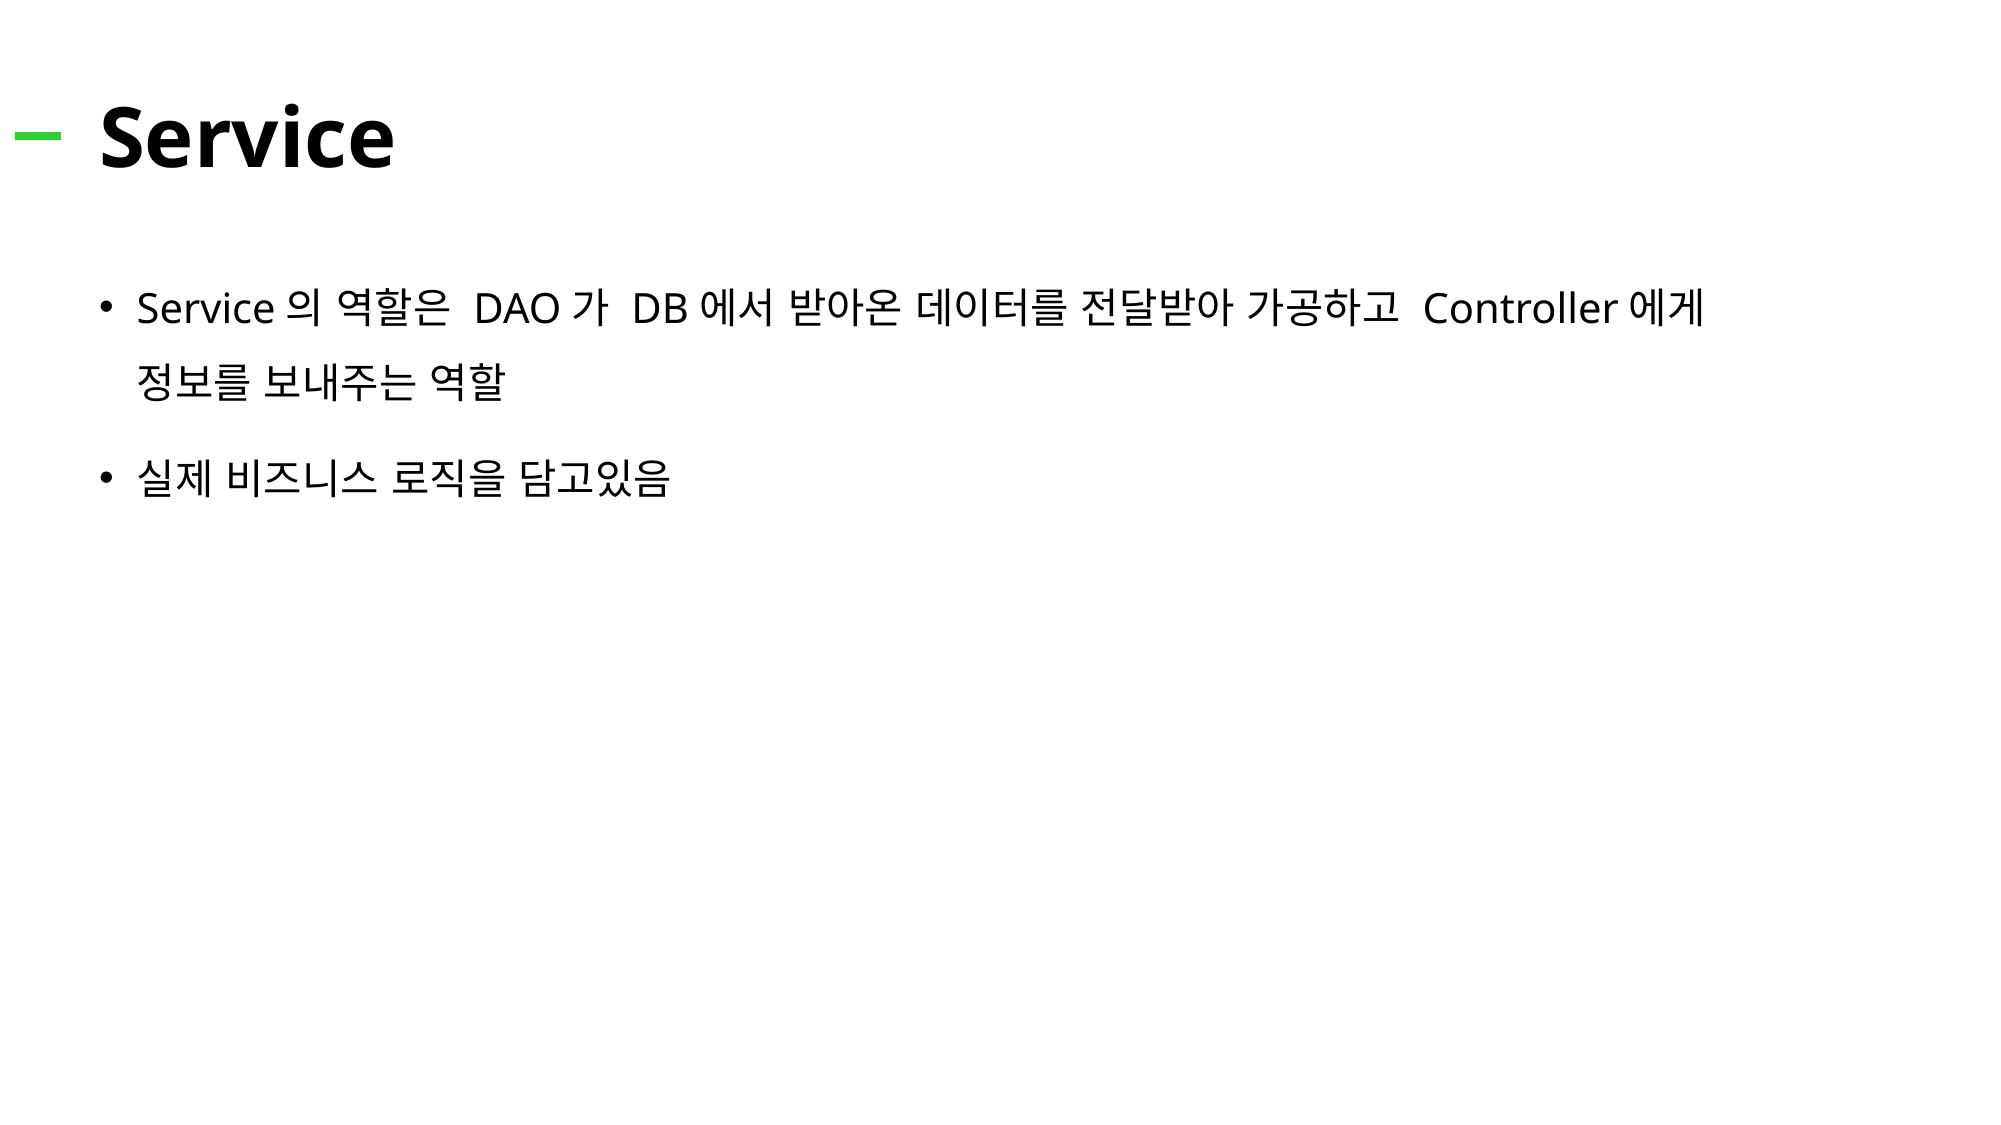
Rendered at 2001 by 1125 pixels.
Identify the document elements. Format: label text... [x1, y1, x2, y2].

text_box [14, 131, 62, 141]
list Service의 역할은 DAO가 DB에서 받아온 데이터를 전달받아 가공하고 Controller에게 정보를 보내주는 역할 실제 비즈니스 로직을 담고있음 [84, 248, 1810, 1049]
title Service [84, 31, 1810, 248]
